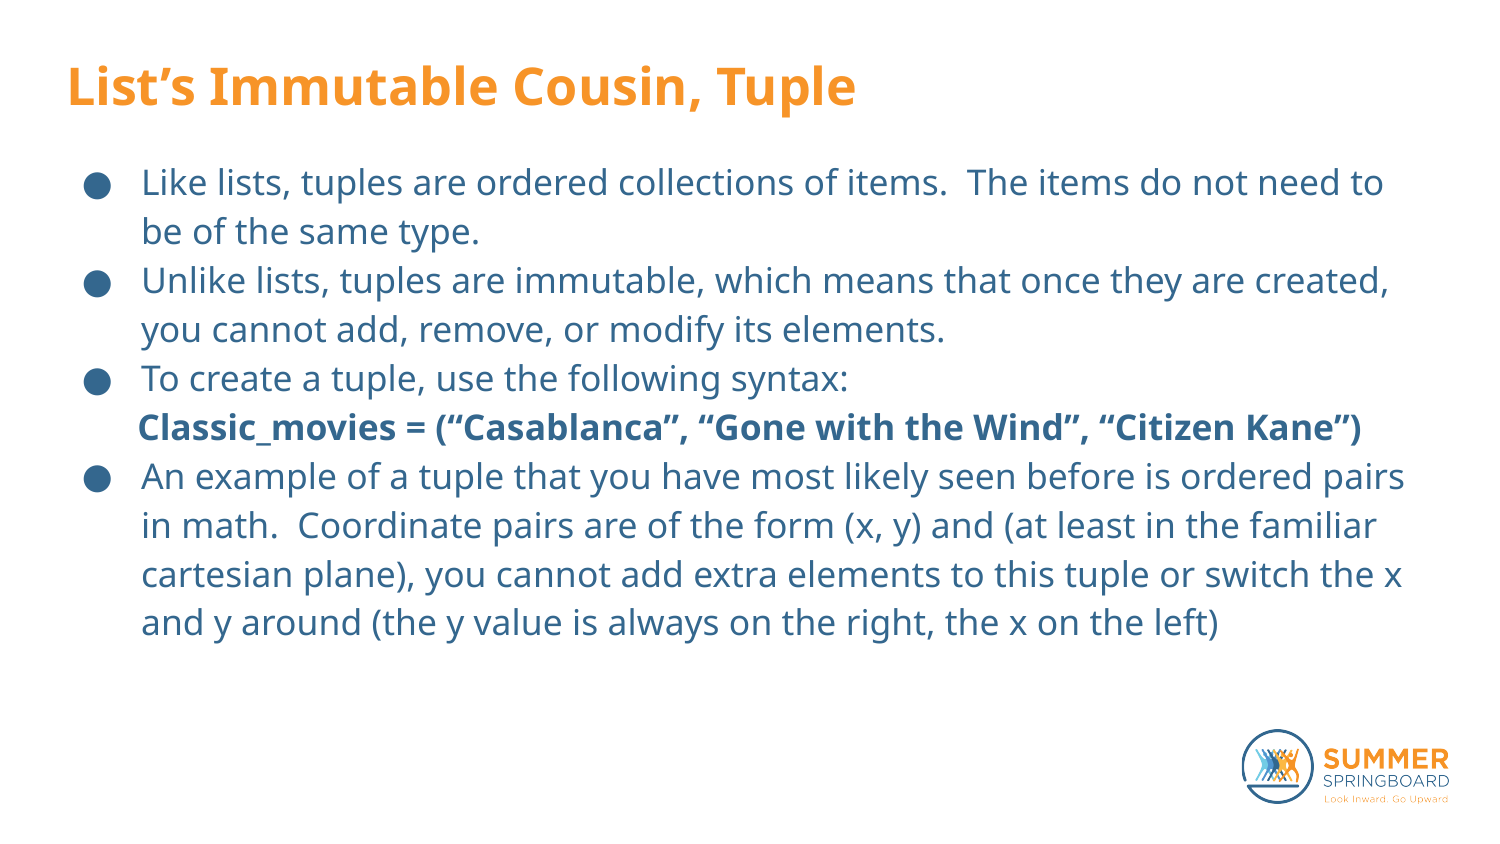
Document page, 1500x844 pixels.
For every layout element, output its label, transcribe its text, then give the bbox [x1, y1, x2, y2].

picture [1241, 729, 1449, 804]
title List’s Immutable Cousin, Tuple [51, 26, 1449, 139]
list Like lists, tuples are ordered collections of items. The items do not need to be of the same type. Unlike lists, tuples are immutable, which means that once they are created, you cannot add, remove, or modify its elements. To create a tuple, use the following syntax: Classic_movies = (“Casablanca”, “Gone with the Wind”, “Citizen Kane”) An example of a tuple that you have most likely seen before is ordered pairs in math. Coordinate pairs are of the form (x, y) and (at least in the familiar cartesian plane), you cannot add extra elements to this tuple or switch the x and y around (the y value is always on the right, the x on the left) [51, 139, 1449, 714]
